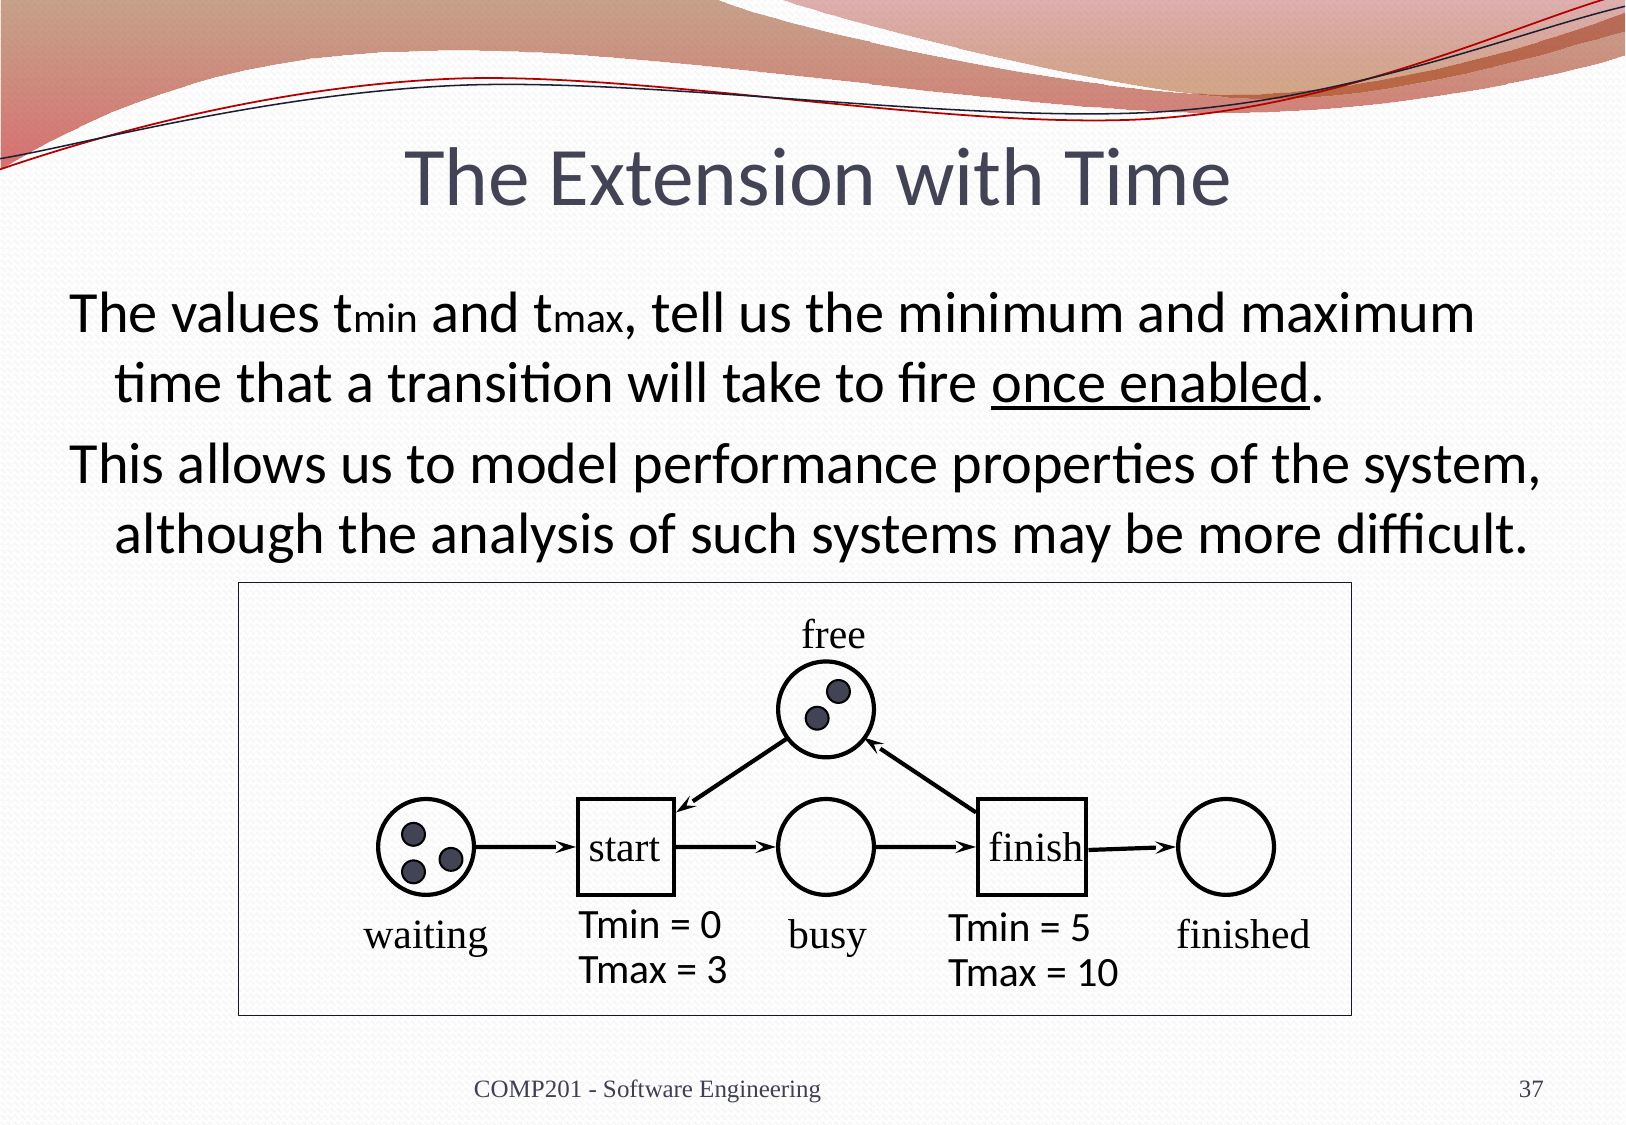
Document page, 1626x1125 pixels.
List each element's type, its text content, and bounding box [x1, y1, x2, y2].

footer COMP201 - Software Engineering [473, 1042, 1070, 1103]
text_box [348, 605, 1275, 1002]
text_box [341, 606, 1280, 1014]
list The values tmin and tmax, tell us the minimum and maximum time that a transition will take to fire once enabled. This allows us to model performance properties of the system, although the analysis of such systems may be more difficult. [55, 266, 1577, 566]
text_box [236, 580, 1354, 1018]
slide_number 37 [1408, 1042, 1544, 1103]
title The Extension with Time [121, 58, 1516, 223]
text_box finished [1280, 905, 1327, 966]
